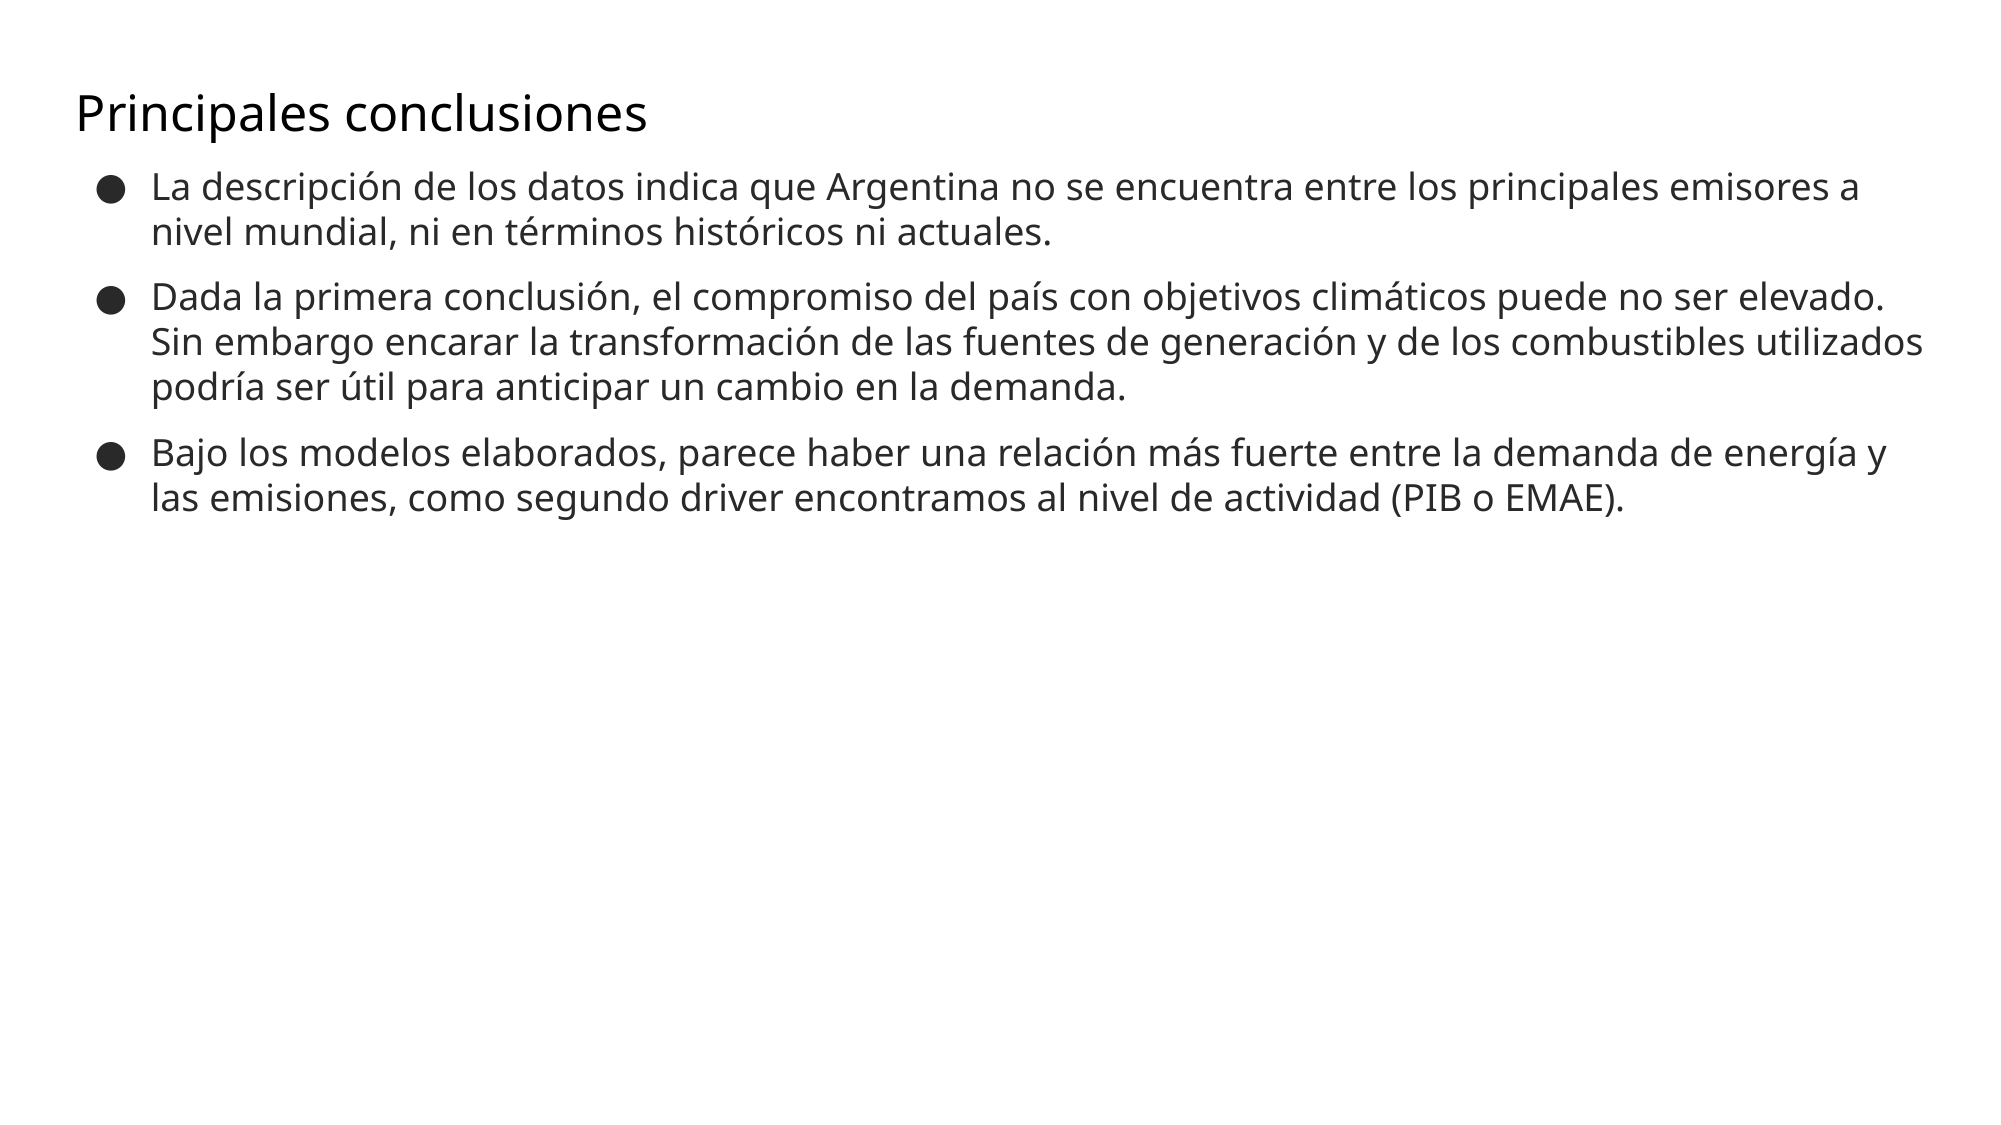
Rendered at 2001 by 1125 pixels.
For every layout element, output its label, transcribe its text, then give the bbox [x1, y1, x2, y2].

text_box Principales conclusiones La descripción de los datos indica que Argentina no se encuentra entre los principales emisores a nivel mundial, ni en términos históricos ni actuales. Dada la primera conclusión, el compromiso del país con objetivos climáticos puede no ser elevado. Sin embargo encarar la transformación de las fuentes de generación y de los combustibles utilizados podría ser útil para anticipar un cambio en la demanda. Bajo los modelos elaborados, parece haber una relación más fuerte entre la demanda de energía y las emisiones, como segundo driver encontramos al nivel de actividad (PIB o EMAE). [60, 65, 1946, 990]
